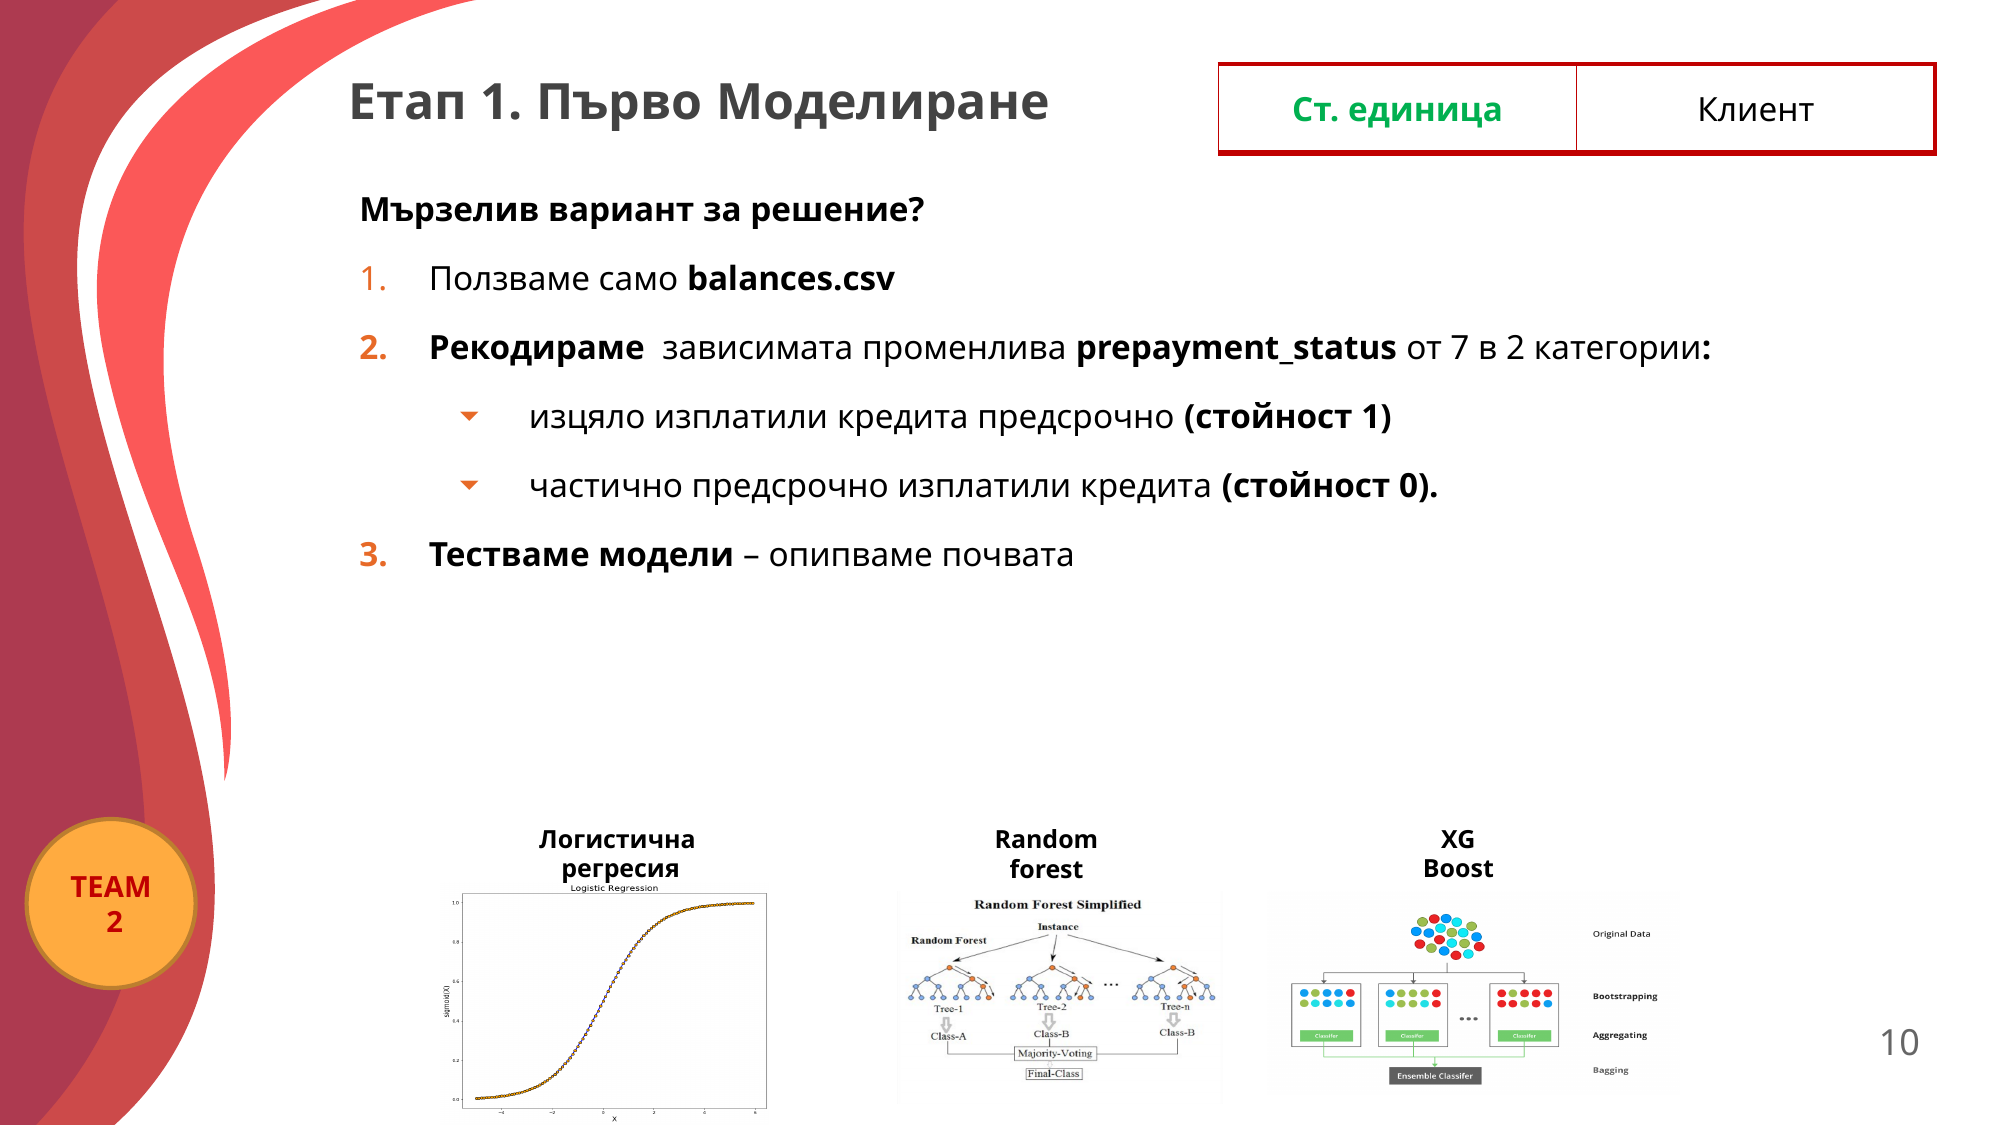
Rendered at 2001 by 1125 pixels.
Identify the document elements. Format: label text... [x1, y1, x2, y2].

table_header Ст. единица [1219, 66, 1576, 150]
list Мързелив вариант за решение? Ползваме само balances.csv Рекодираме зависимата променлива prepayment_status от 7 в 2 категории: изцяло изплатили кредита предсрочно (стойност 1) частично предсрочно изплатили кредита (стойност 0). Тестваме модели – опипваме почвата [313, 173, 1856, 816]
table_header Клиент [1577, 66, 1933, 150]
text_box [440, 815, 1680, 1125]
title Етап 1. Първо Моделиране [333, 54, 1876, 160]
slide_number 10 [1815, 1004, 1936, 1091]
